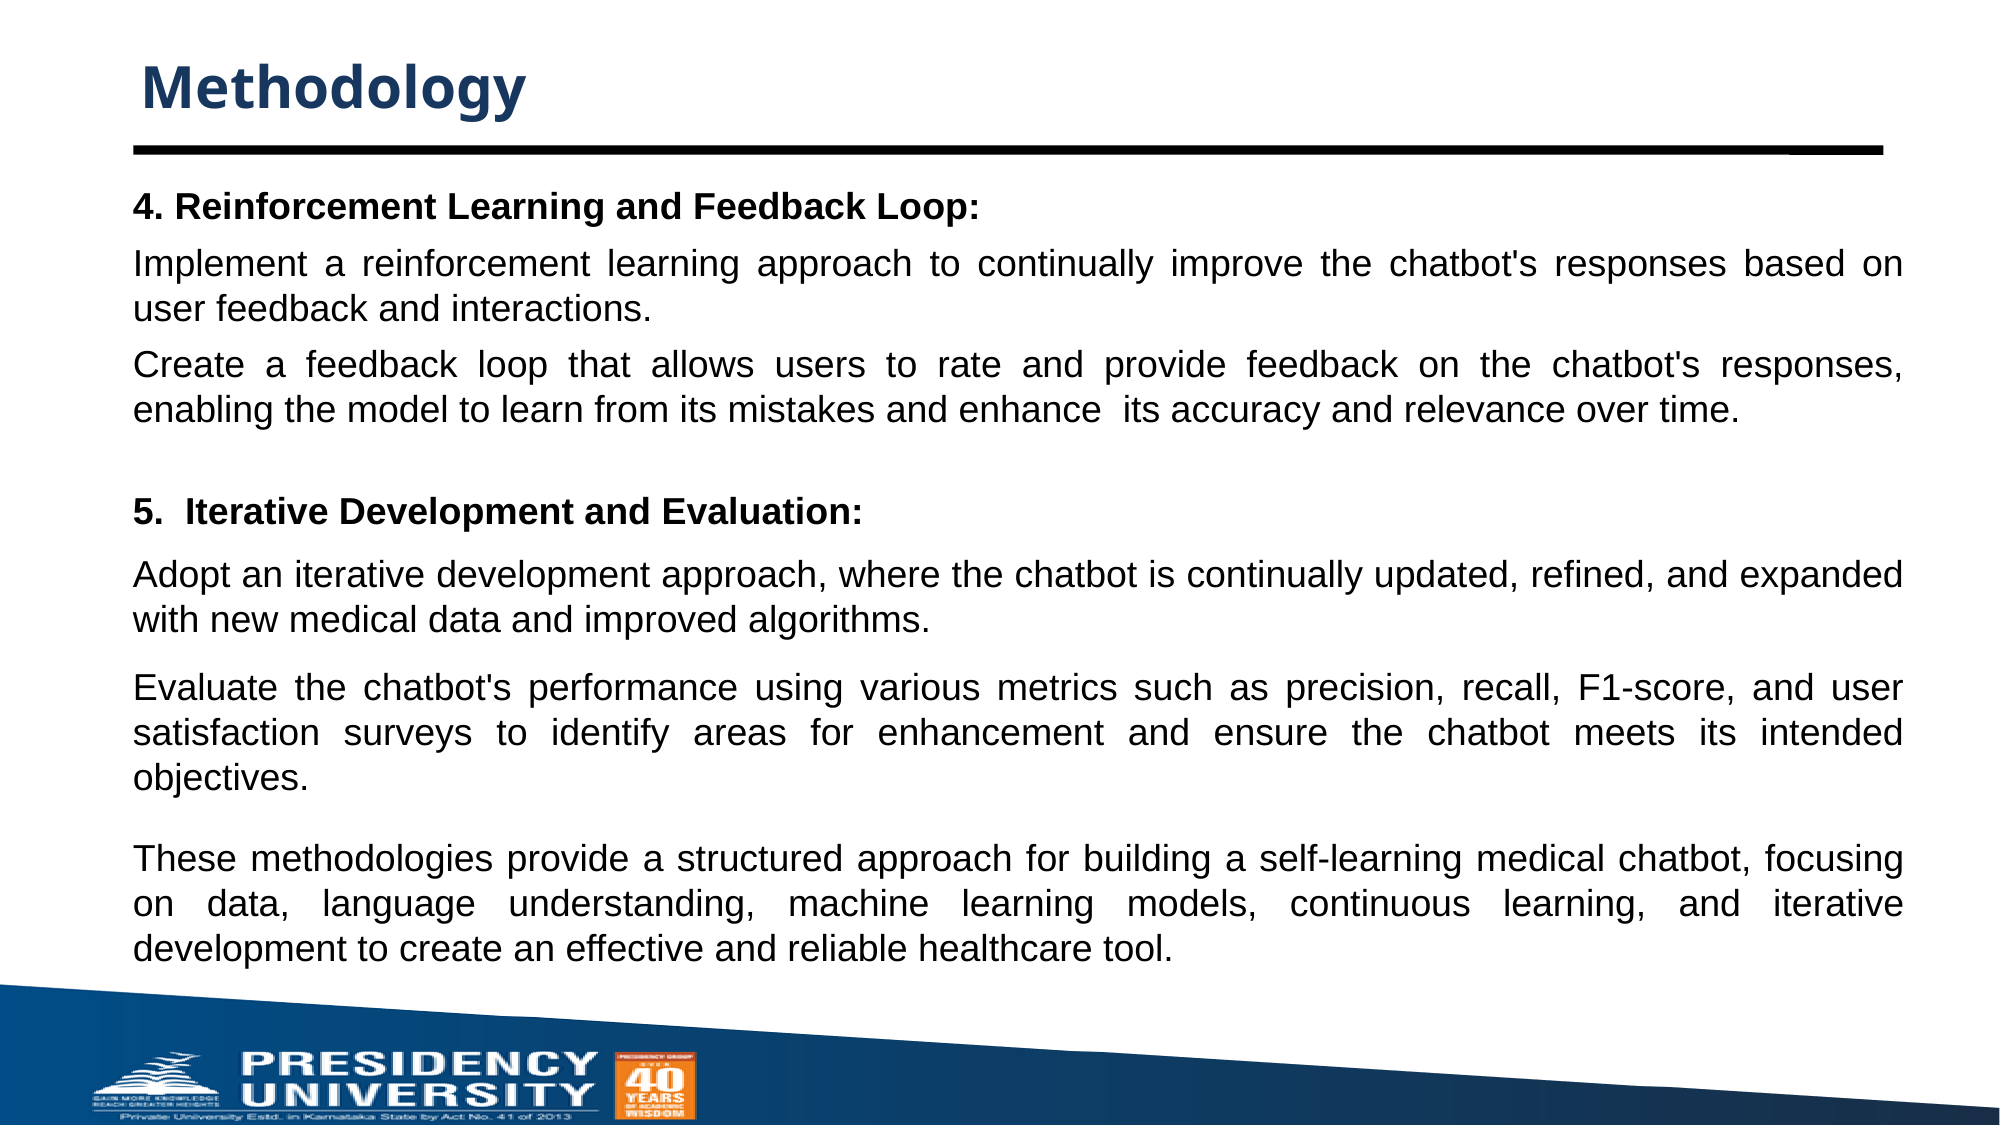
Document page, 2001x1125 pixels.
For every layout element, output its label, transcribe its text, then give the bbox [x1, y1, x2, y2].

text_box 4. Reinforcement Learning and Feedback Loop: Implement a reinforcement learning approach to continually improve the chatbot's responses based on user feedback and interactions. Create a feedback loop that allows users to rate and provide feedback on the chatbot's responses, enabling the model to learn from its mistakes and enhance its accuracy and relevance over time. 5. Iterative Development and Evaluation: Adopt an iterative development approach, where the chatbot is continually updated, refined, and expanded with new medical data and improved algorithms. Evaluate the chatbot's performance using various metrics such as precision, recall, F1-score, and user satisfaction surveys to identify areas for enhancement and ensure the chatbot meets its intended objectives. These methodologies provide a structured approach for building a self-learning medical chatbot, focusing on data, language understanding, machine learning models, continuous learning, and iterative development to create an effective and reliable healthcare tool. [118, 174, 1919, 975]
picture [0, 982, 2000, 1125]
text_box Methodology [126, 42, 658, 129]
